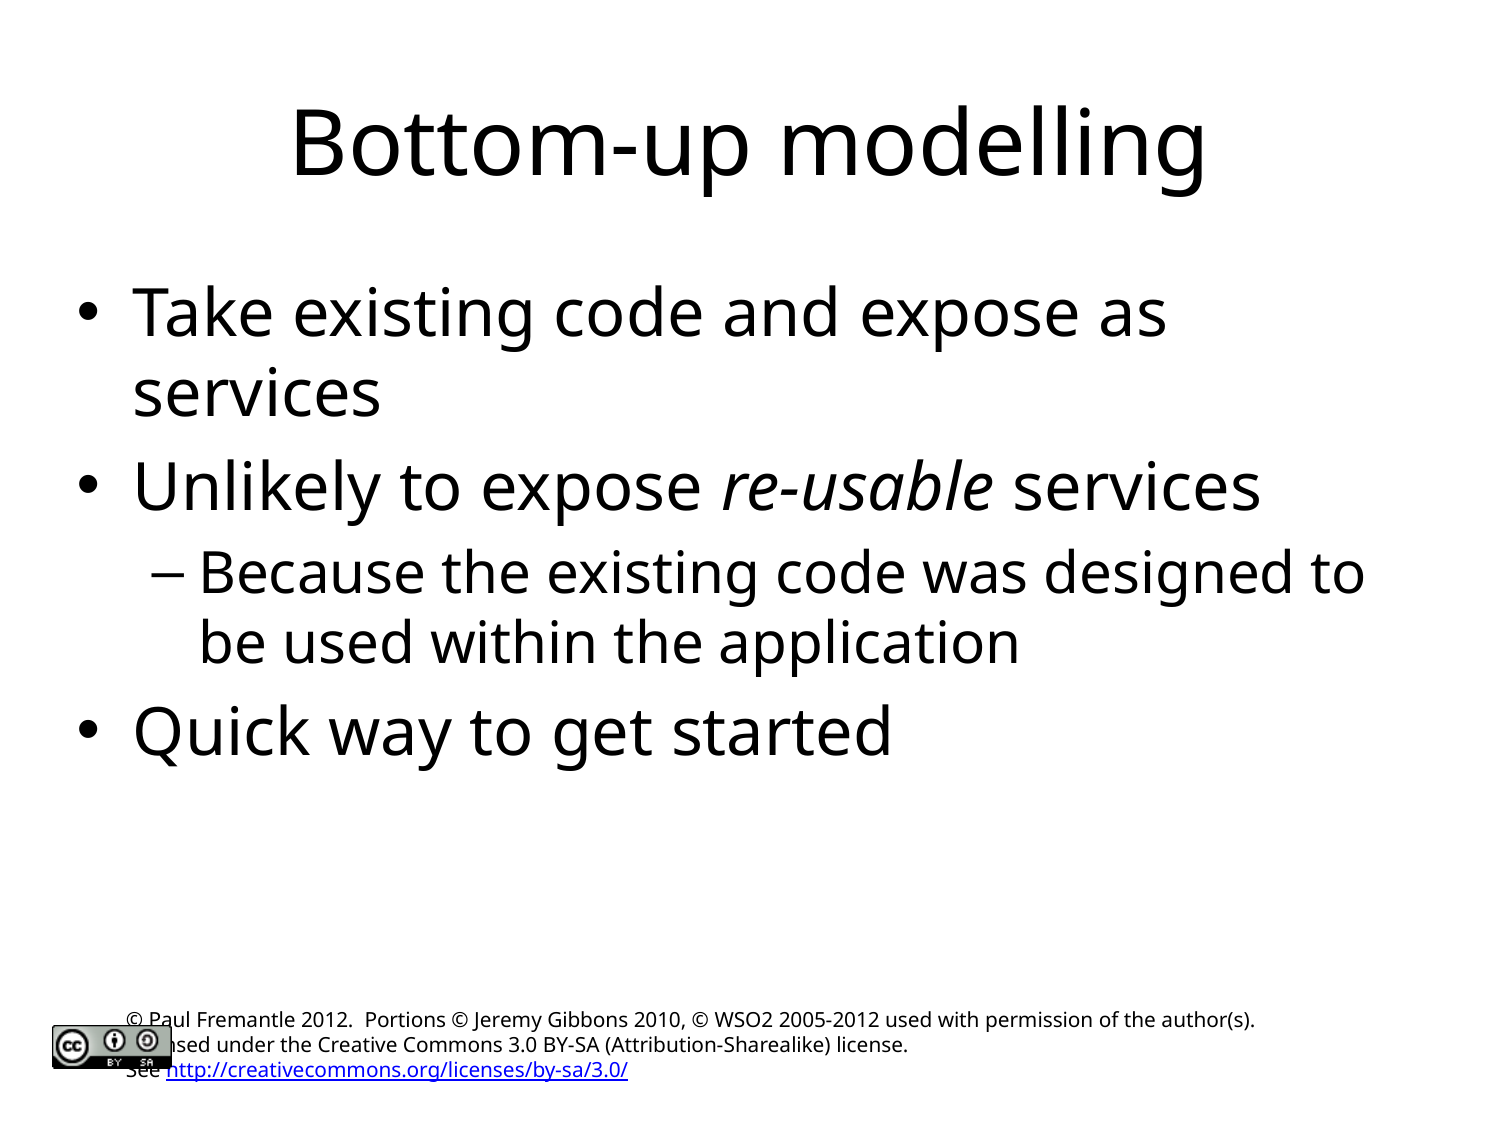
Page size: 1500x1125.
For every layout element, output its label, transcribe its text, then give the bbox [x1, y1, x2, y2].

list Take existing code and expose as services Unlikely to expose re-usable services Because the existing code was designed to be used within the application Quick way to get started [61, 262, 1412, 1005]
picture [52, 1025, 172, 1069]
title Bottom-up modelling [75, 45, 1425, 233]
